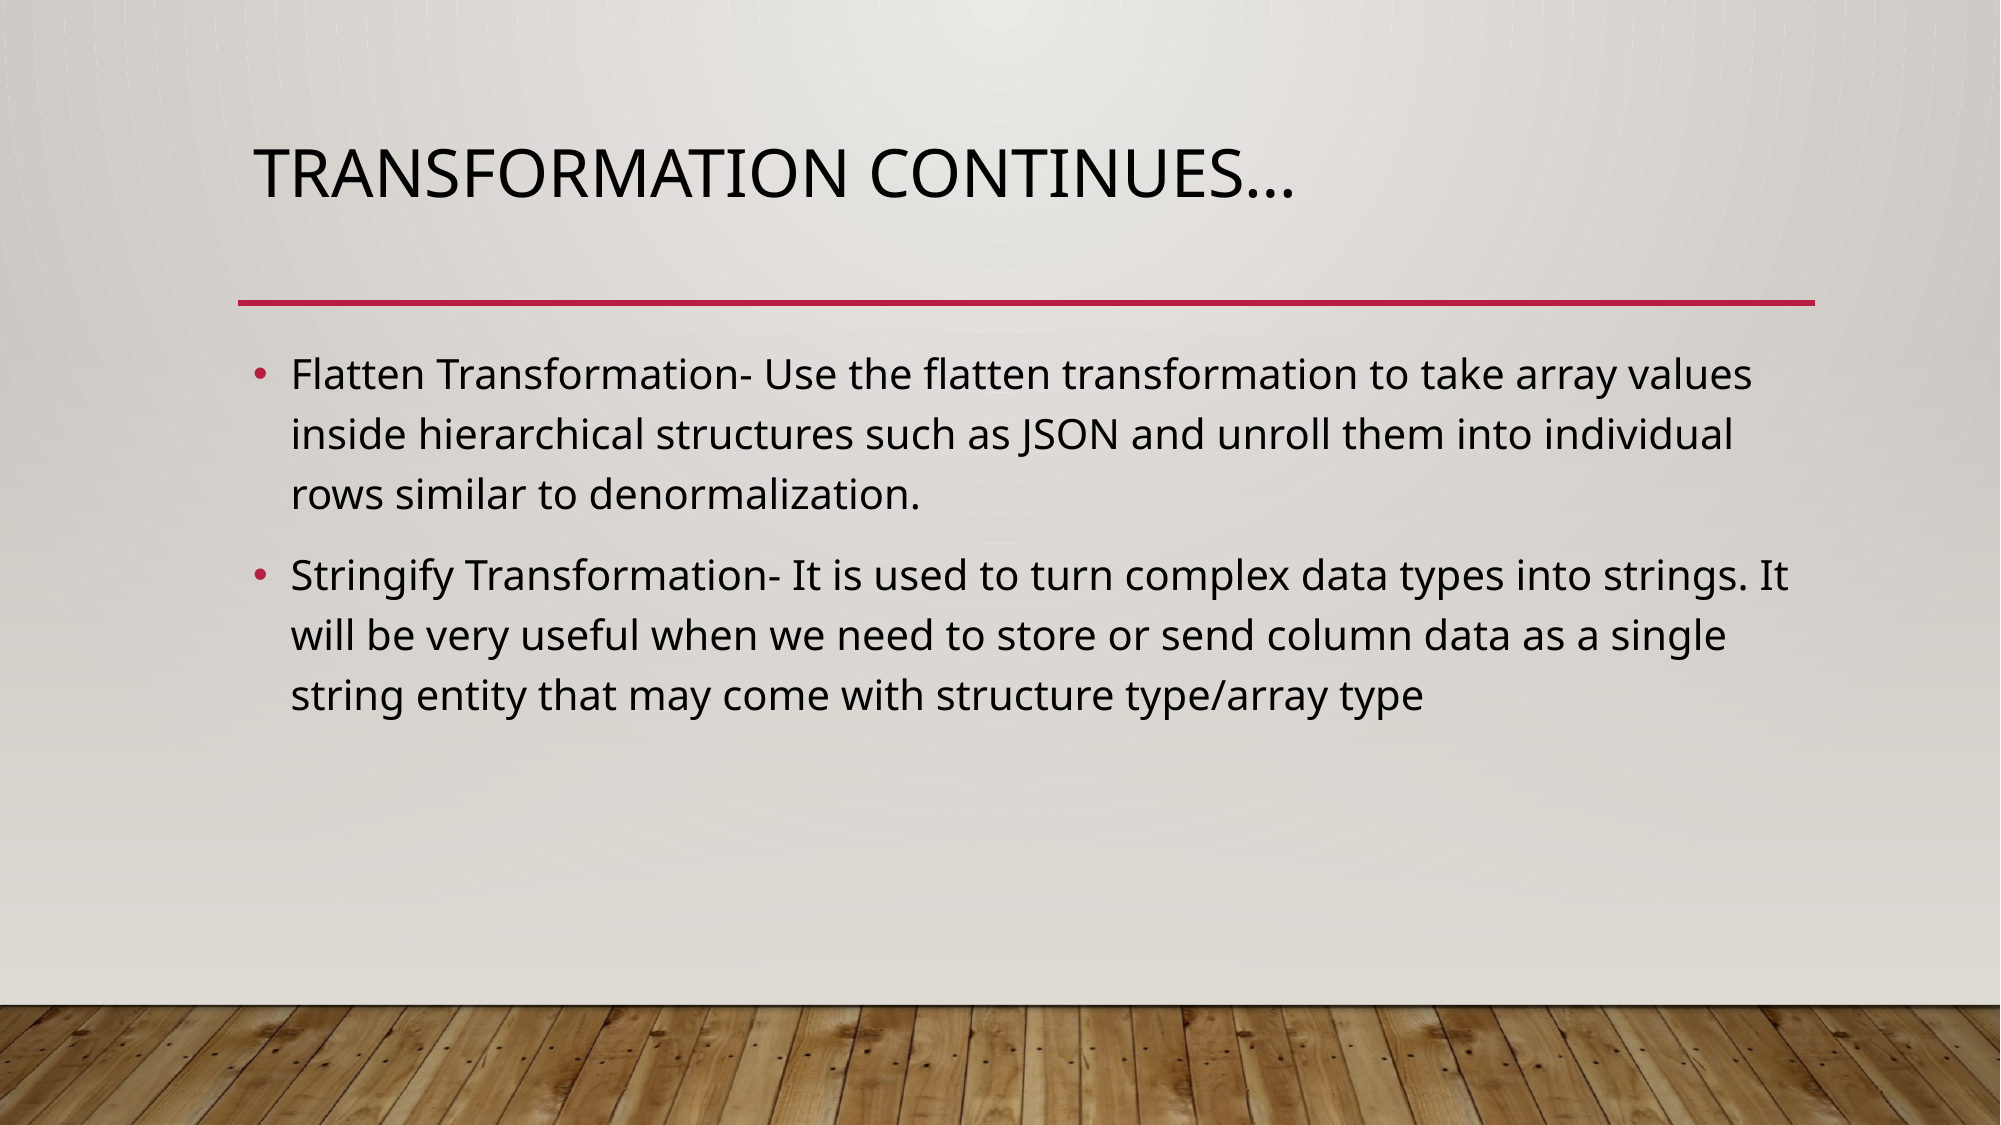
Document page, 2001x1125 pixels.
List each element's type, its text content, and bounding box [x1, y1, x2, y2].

list Flatten Transformation- Use the flatten transformation to take array values inside hierarchical structures such as JSON and unroll them into individual rows similar to denormalization. Stringify Transformation- It is used to turn complex data types into strings. It will be very useful when we need to store or send column data as a single string entity that may come with structure type/array type [238, 330, 1814, 897]
title Transformation continues… [238, 131, 1814, 305]
picture [0, 1005, 2000, 1125]
